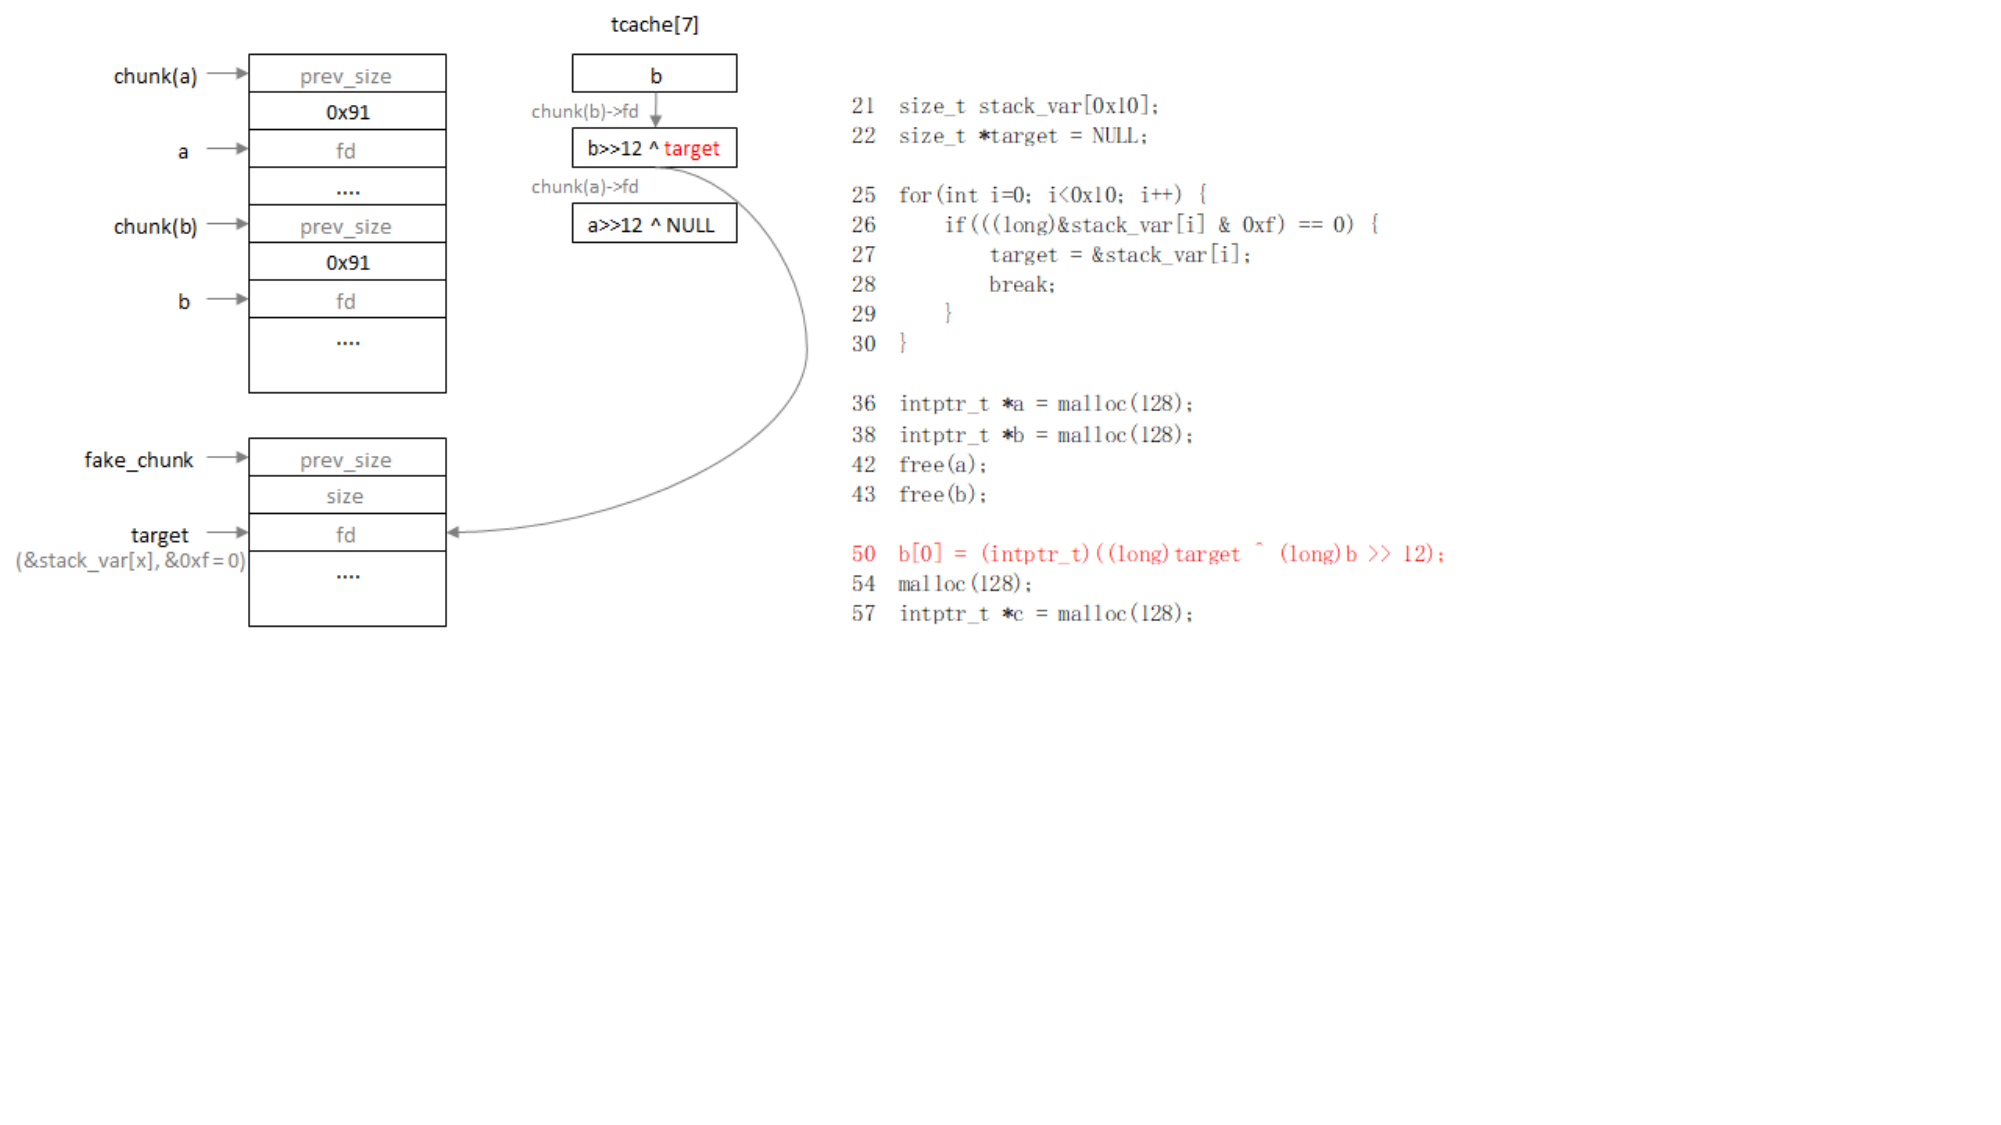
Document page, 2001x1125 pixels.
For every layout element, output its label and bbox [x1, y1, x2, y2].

picture [0, 0, 1468, 643]
